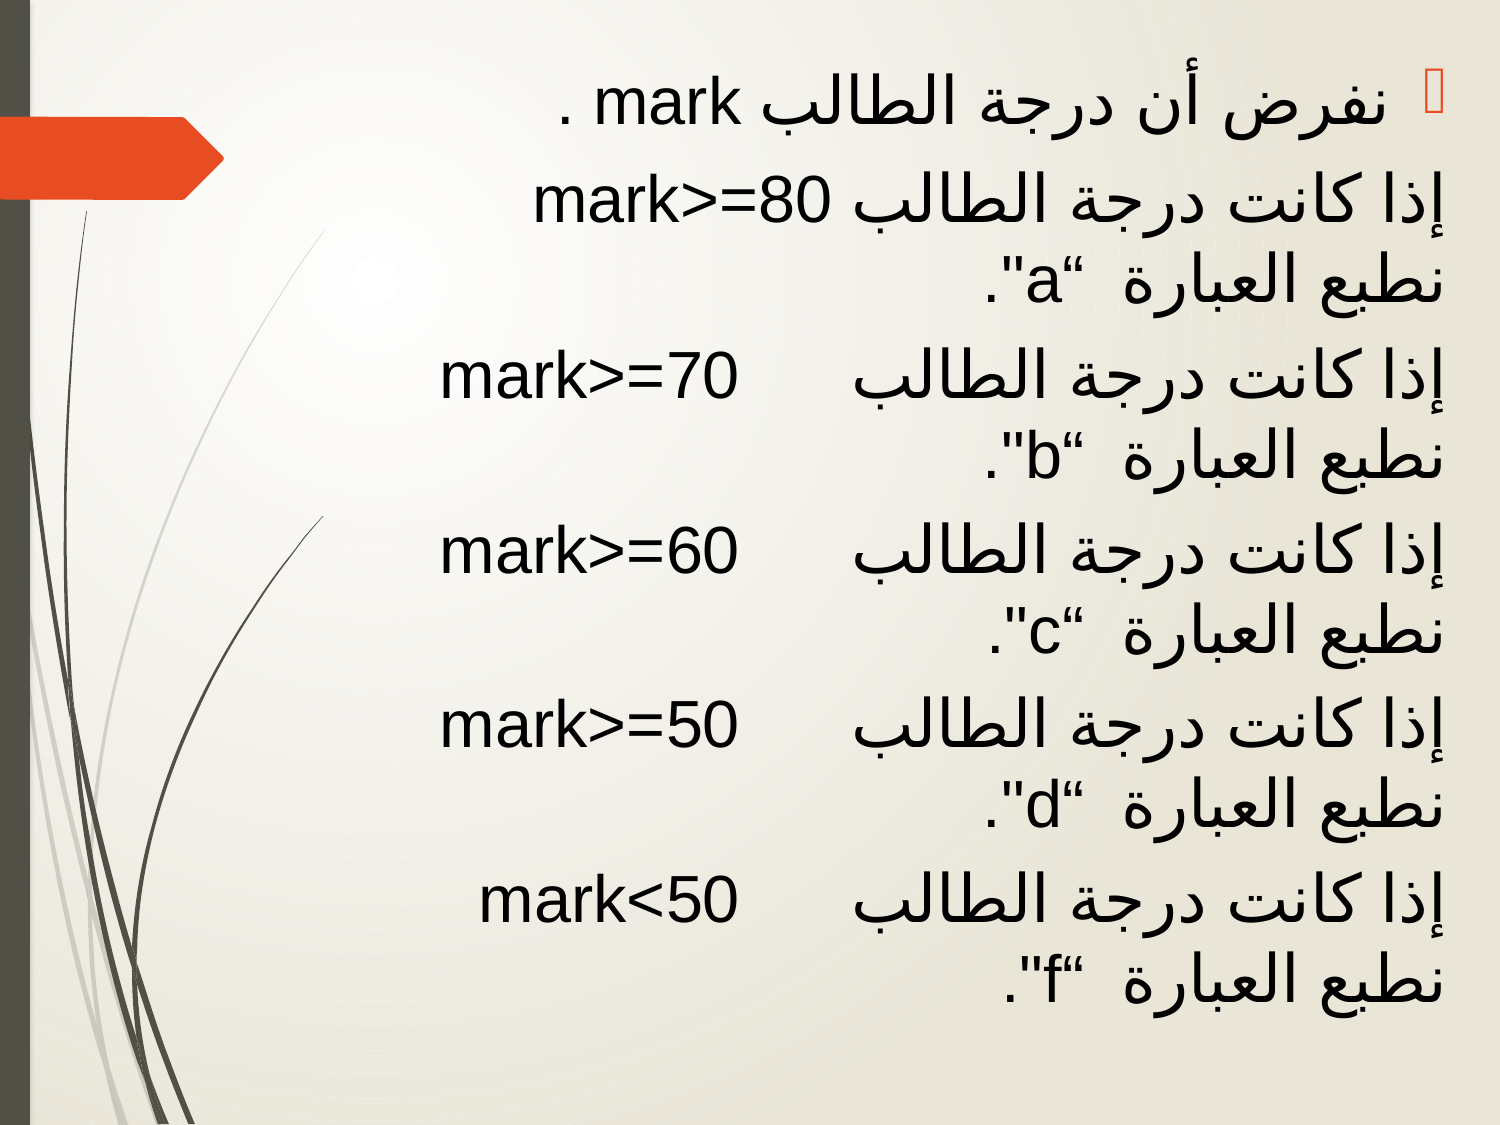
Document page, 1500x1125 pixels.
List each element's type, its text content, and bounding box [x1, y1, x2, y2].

text_box إذا كانت درجة الطالب mark>=50 نطبع العبارة “d". [24, 673, 1463, 848]
text_box نفرض أن درجة الطالب mark . [24, 49, 1463, 145]
text_box إذا كانت درجة الطالب mark>=70 نطبع العبارة “b". [24, 324, 1463, 499]
text_box إذا كانت درجة الطالب mark<50 نطبع العبارة “f". [24, 848, 1463, 1023]
text_box إذا كانت درجة الطالب mark>=60 نطبع العبارة “c". [24, 499, 1463, 673]
text_box إذا كانت درجة الطالب mark>=80 نطبع العبارة “a". [24, 148, 1463, 323]
